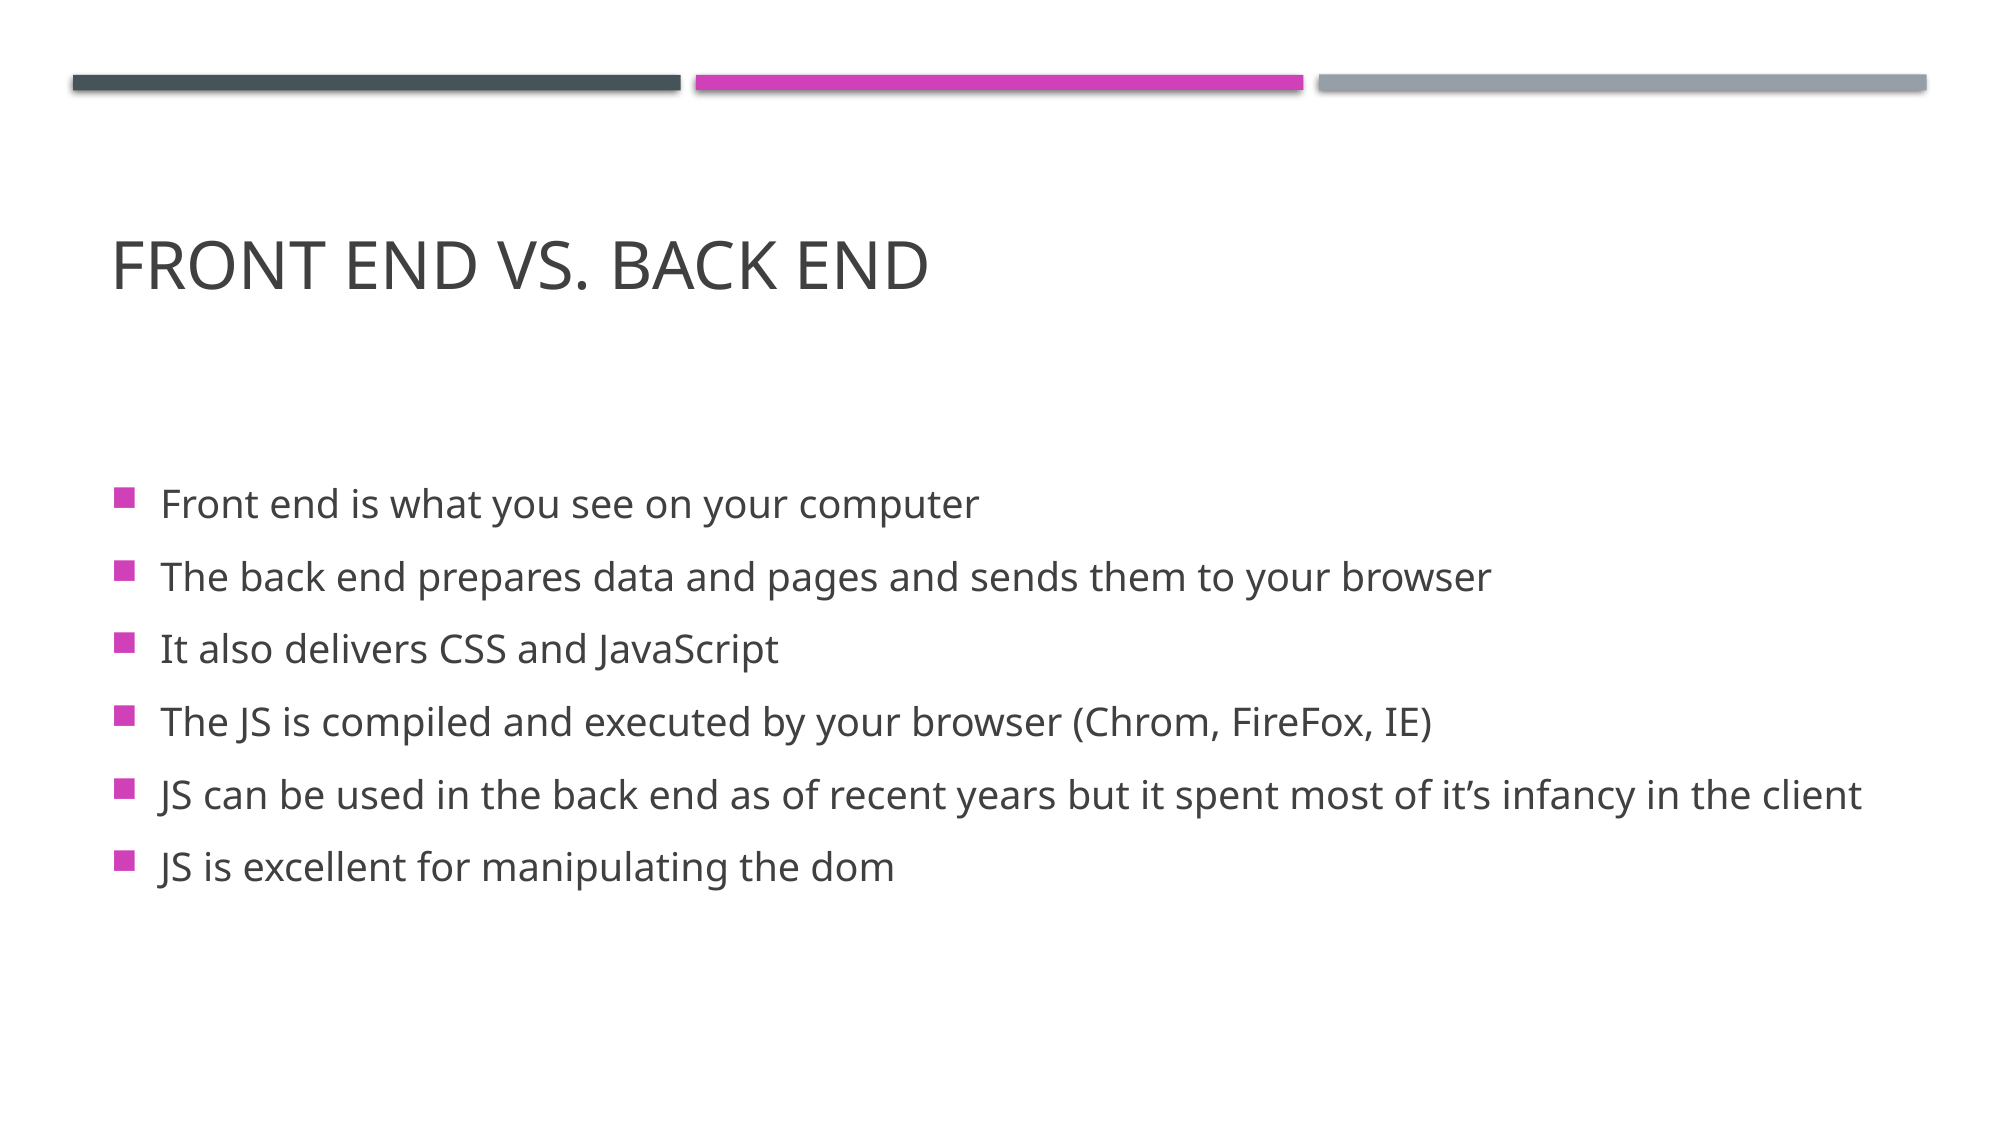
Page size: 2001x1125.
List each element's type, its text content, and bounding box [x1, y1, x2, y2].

title Front end vs. back end [95, 115, 1905, 311]
list Front end is what you see on your computer The back end prepares data and pages and sends them to your browser It also delivers CSS and JavaScript The JS is compiled and executed by your browser (Chrom, FireFox, IE) JS can be used in the back end as of recent years but it spent most of it’s infancy in the client JS is excellent for manipulating the dom [95, 383, 1905, 981]
